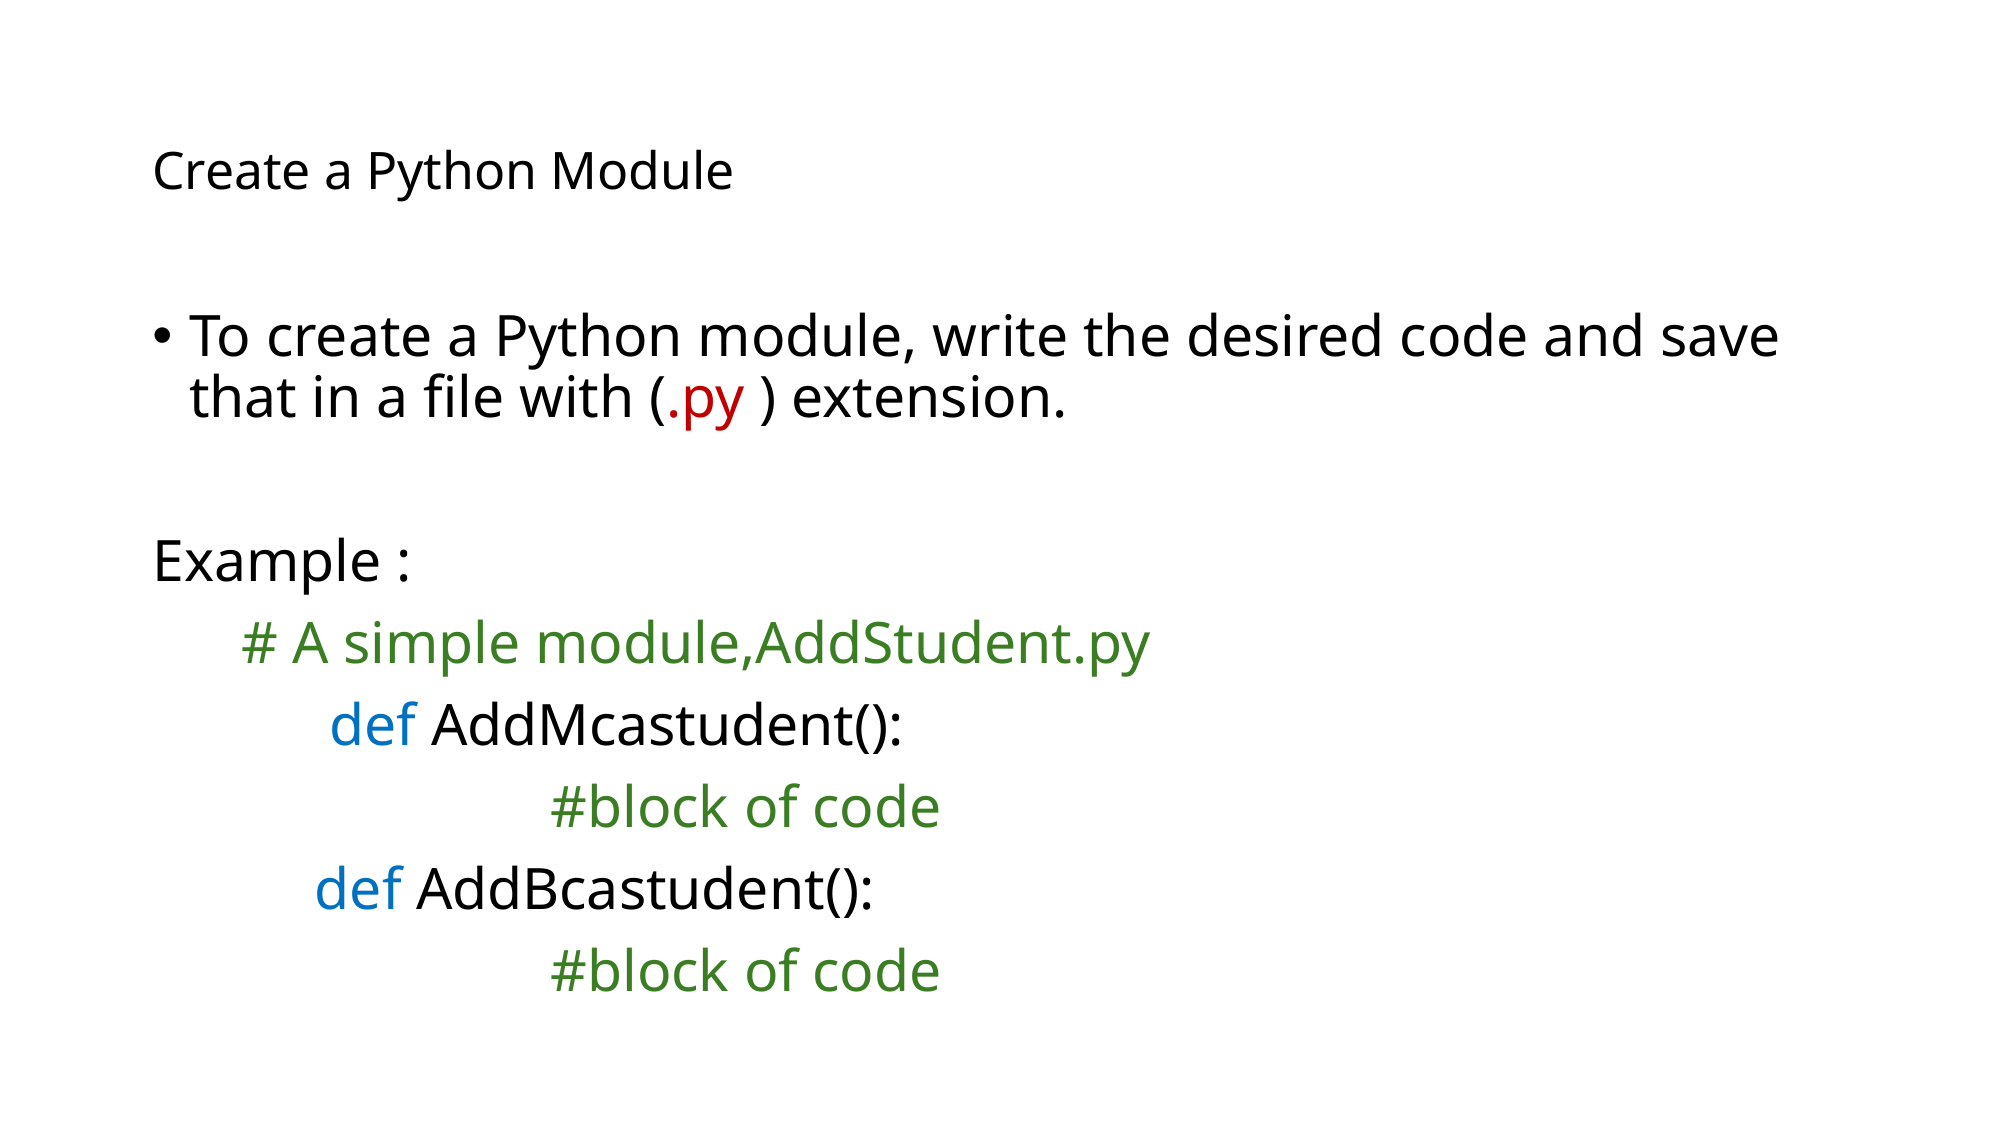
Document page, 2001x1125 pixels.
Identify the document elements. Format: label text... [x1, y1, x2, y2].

list To create a Python module, write the desired code and save that in a file with (.py ) extension. Example : # A simple module,AddStudent.py def AddMcastudent(): #block of code def AddBcastudent(): #block of code [137, 299, 1863, 1014]
title Create a Python Module [137, 136, 1863, 278]
